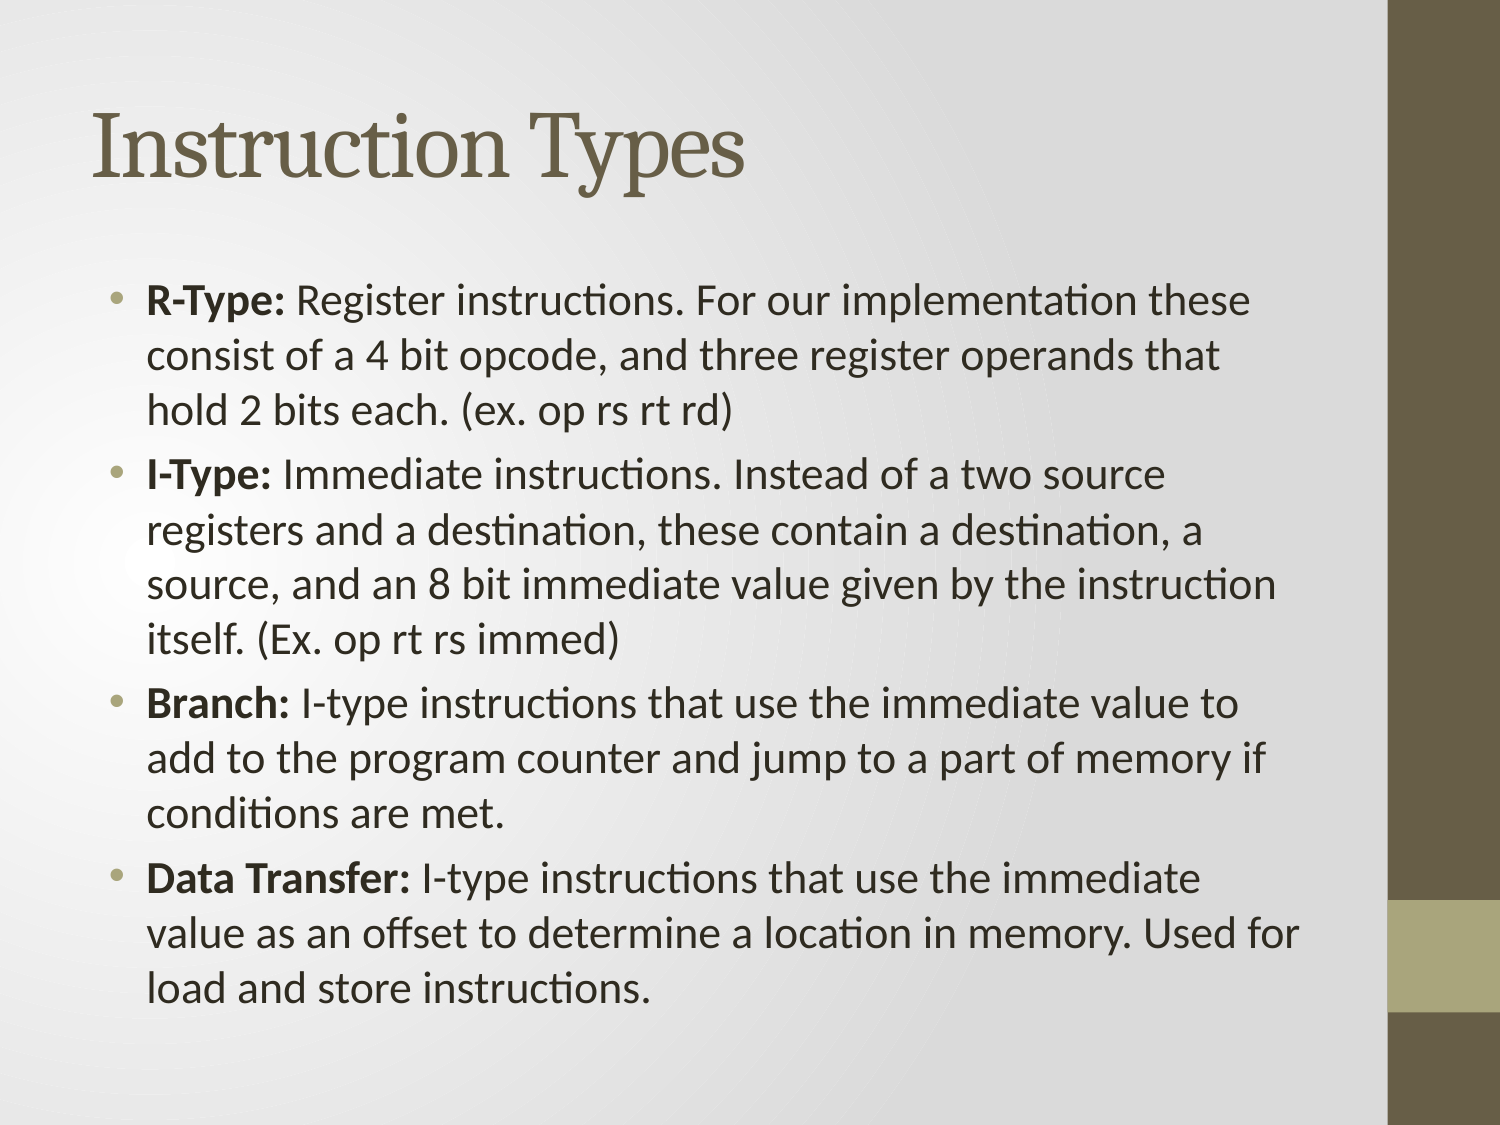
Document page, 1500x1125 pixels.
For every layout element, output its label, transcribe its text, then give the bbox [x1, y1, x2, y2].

list R-Type: Register instructions. For our implementation these consist of a 4 bit opcode, and three register operands that hold 2 bits each. (ex. op rs rt rd) I-Type: Immediate instructions. Instead of a two source registers and a destination, these contain a destination, a source, and an 8 bit immediate value given by the instruction itself. (Ex. op rt rs immed) Branch: I-type instructions that use the immediate value to add to the program counter and jump to a part of memory if conditions are met. Data Transfer: I-type instructions that use the immediate value as an offset to determine a location in memory. Used for load and store instructions. [75, 262, 1325, 1050]
title Instruction Types [75, 45, 1325, 233]
